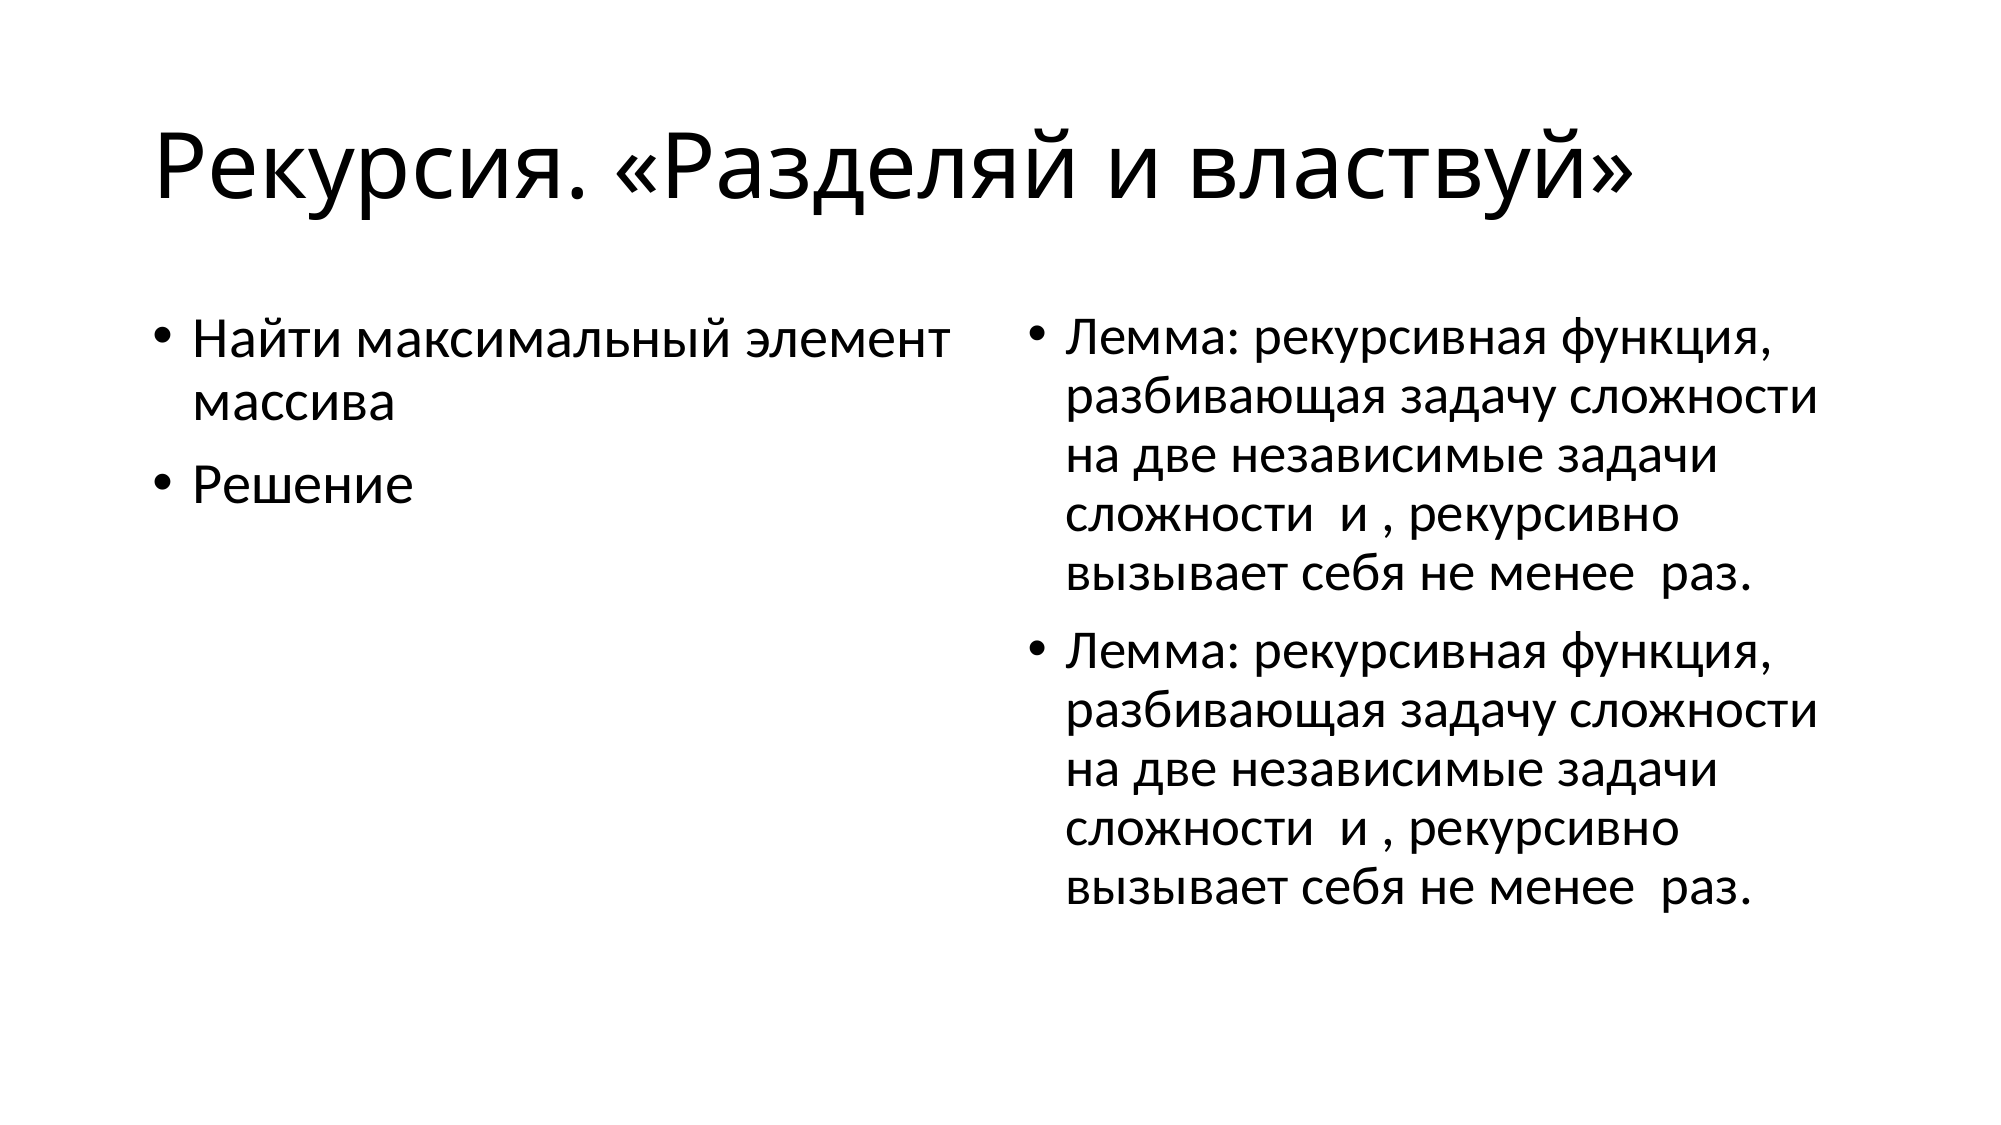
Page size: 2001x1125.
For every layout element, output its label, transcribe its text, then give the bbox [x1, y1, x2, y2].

title Рекурсия. «Разделяй и властвуй» [137, 59, 1863, 278]
